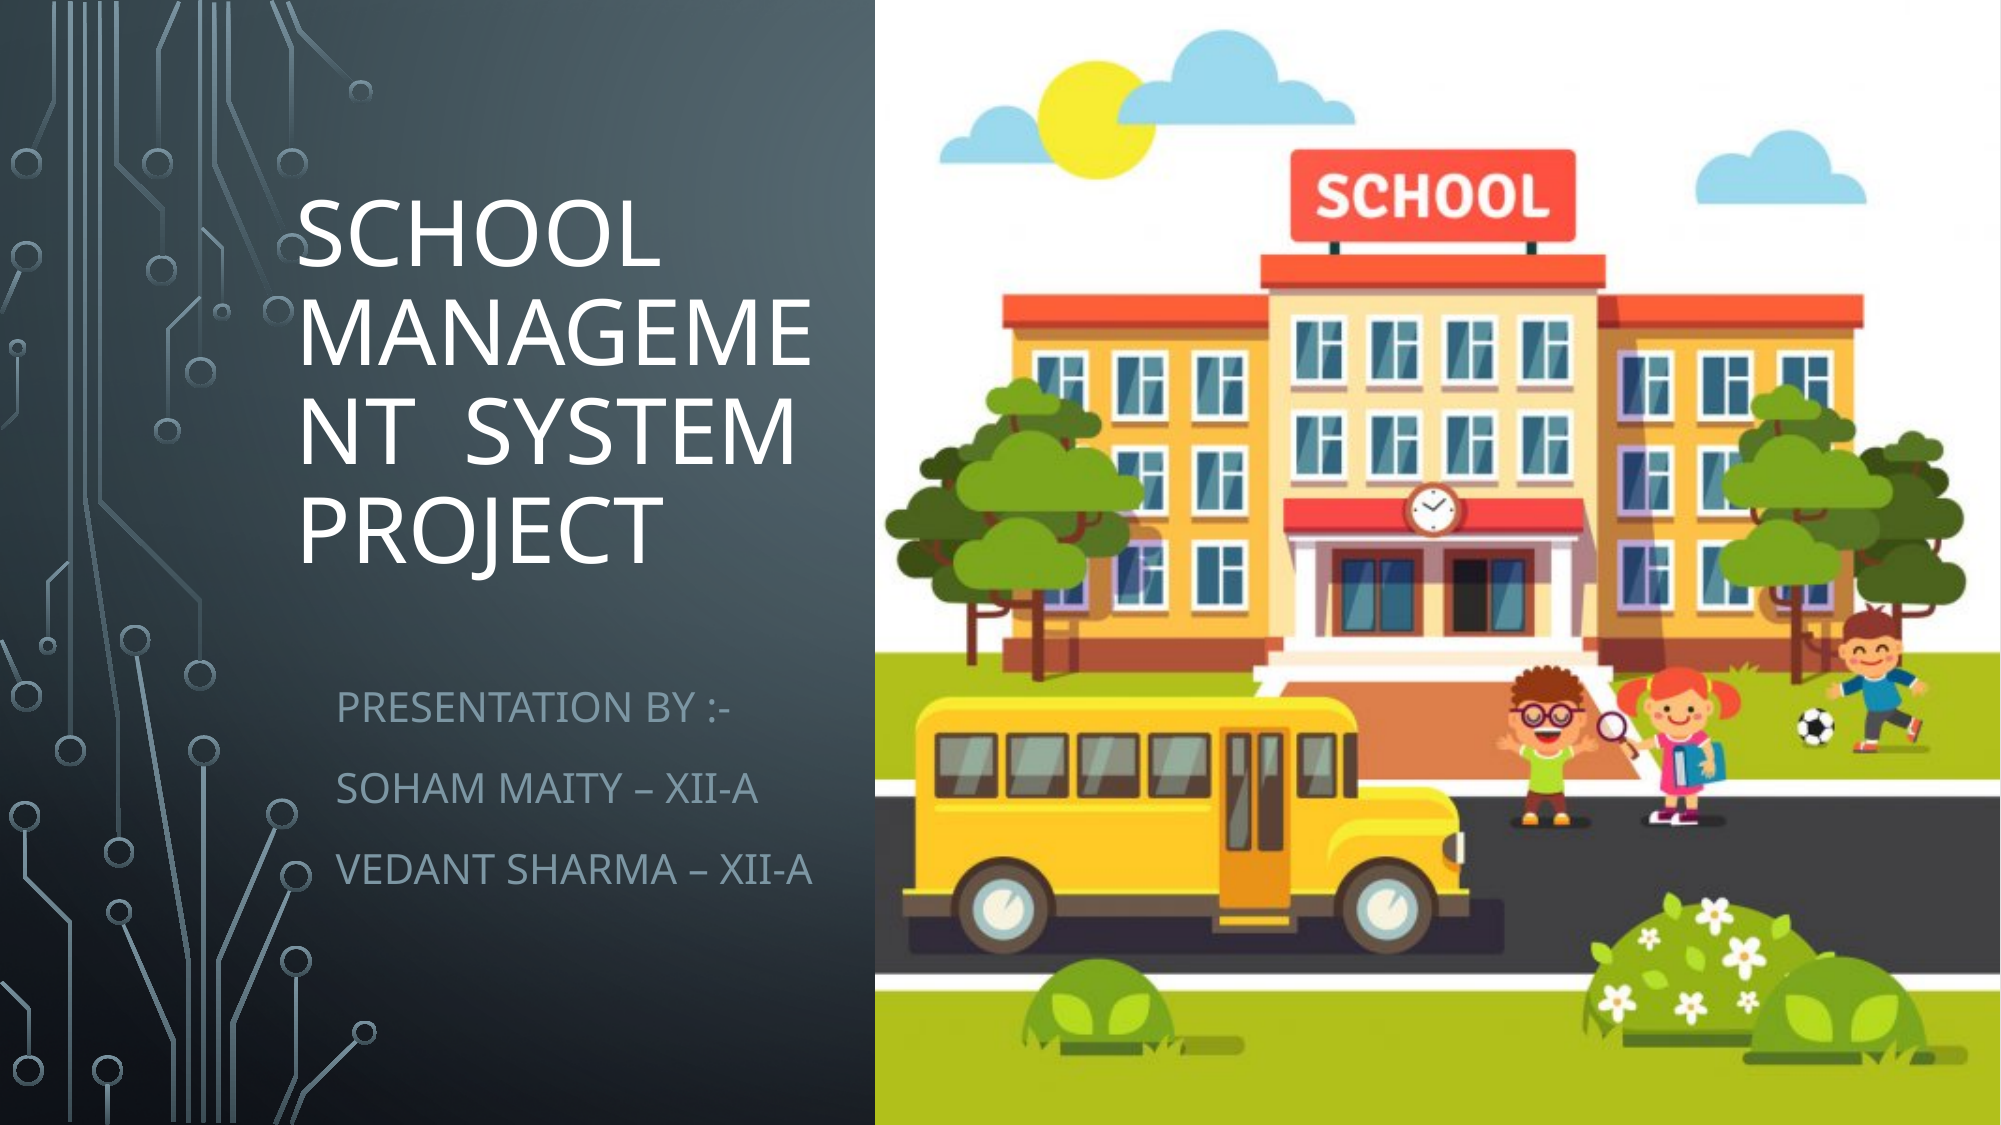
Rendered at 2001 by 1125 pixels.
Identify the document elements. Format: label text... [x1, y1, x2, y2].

title SCHOOL MANAGEMENT SYSTEM PROJECT [280, 0, 874, 591]
picture [874, 0, 2000, 1125]
subtitle PRESENTATION BY :- SOHAM MAITY – XIi-A VEDANT SHARMA – xii-a [320, 663, 874, 936]
